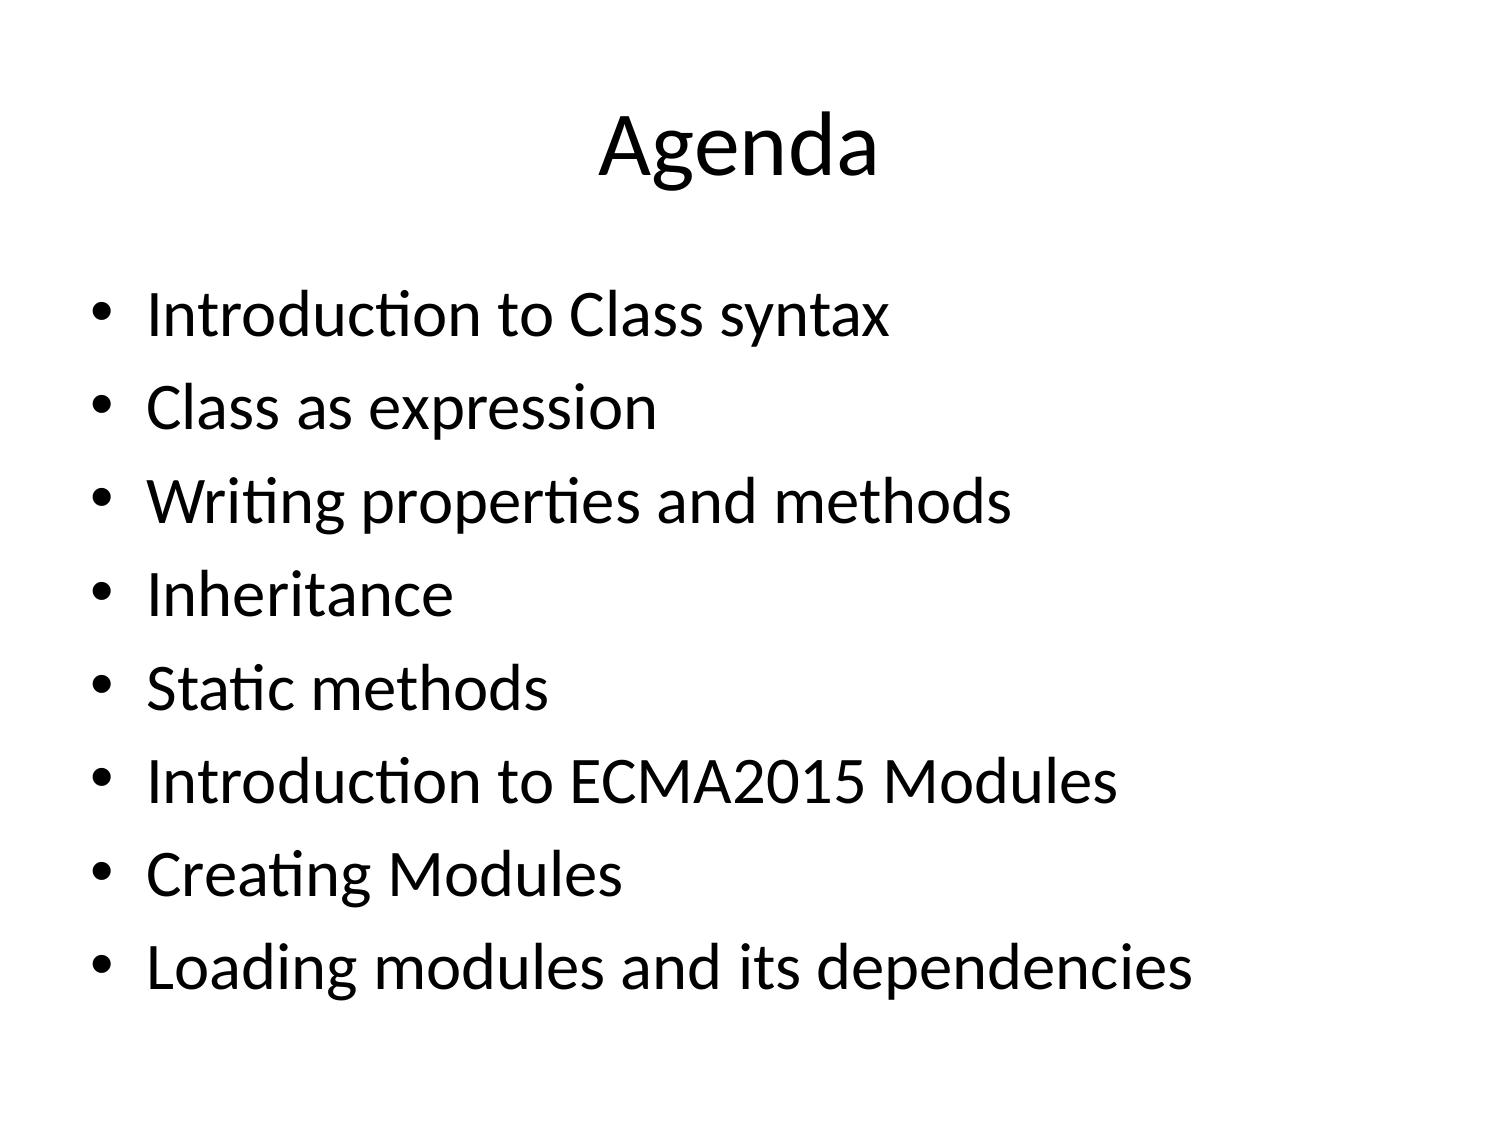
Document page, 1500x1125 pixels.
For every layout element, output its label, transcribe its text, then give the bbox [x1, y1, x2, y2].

title Agenda [75, 45, 1425, 233]
list Introduction to Class syntax Class as expression Writing properties and methods Inheritance Static methods Introduction to ECMA2015 Modules Creating Modules Loading modules and its dependencies [75, 262, 1425, 1094]
